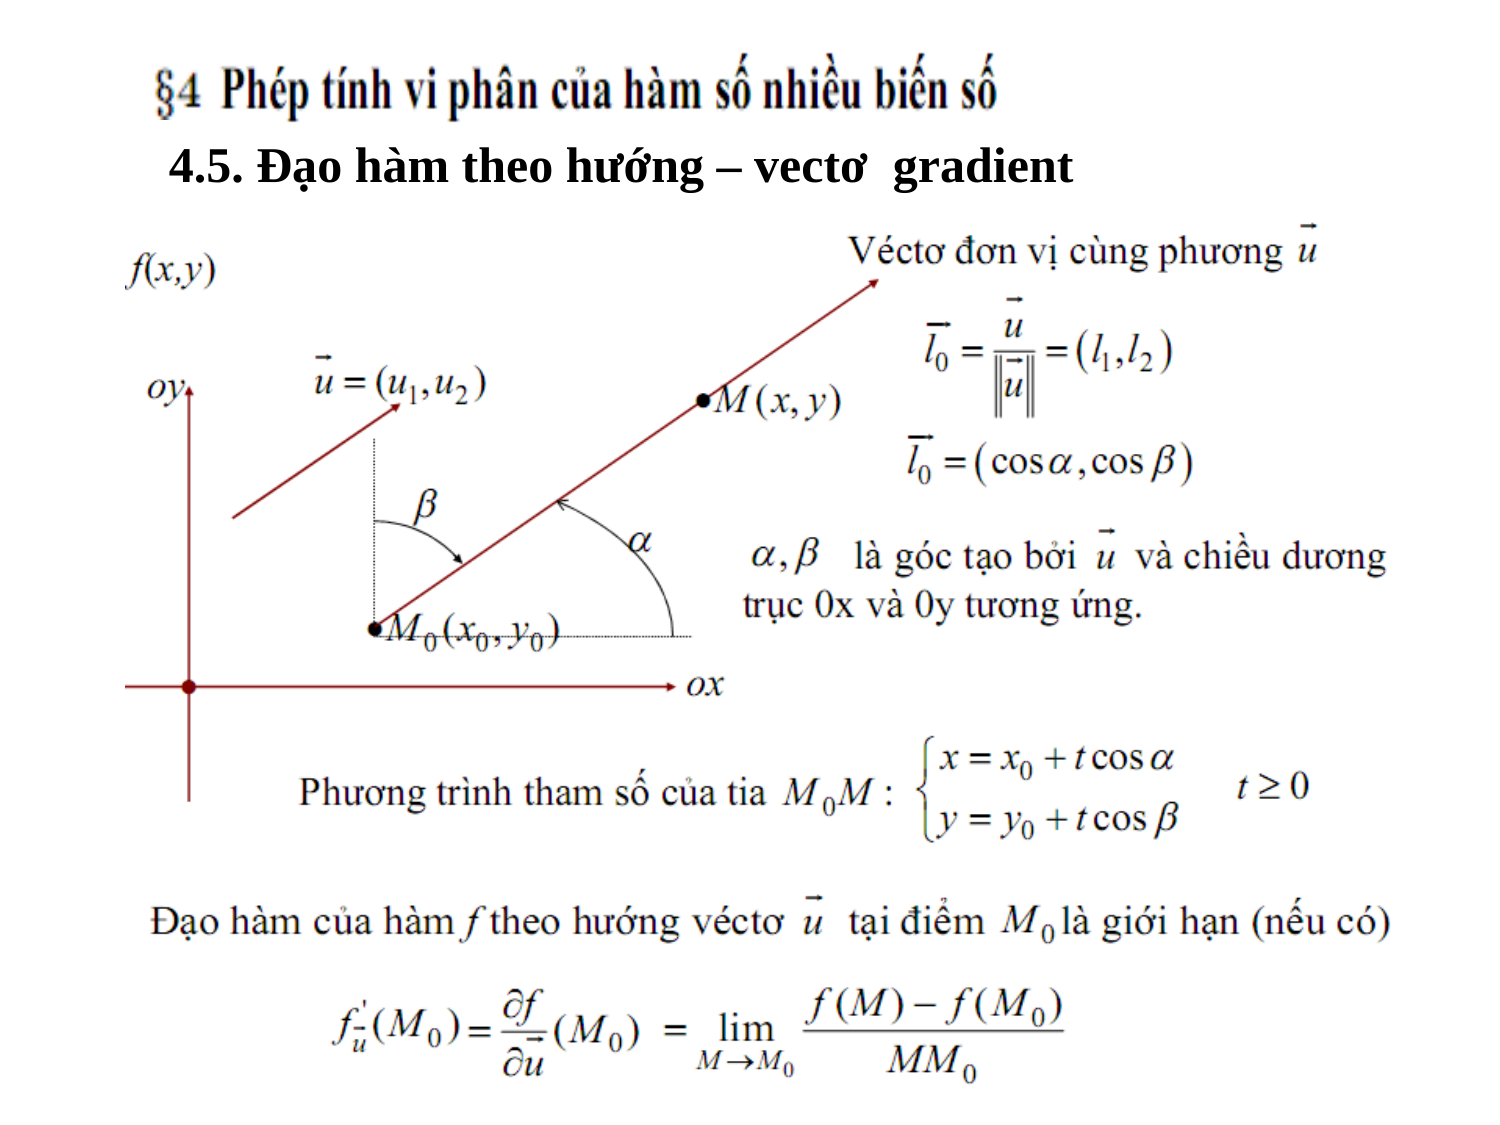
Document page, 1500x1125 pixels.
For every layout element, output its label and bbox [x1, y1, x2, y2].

text_box [146, 49, 1261, 206]
picture [149, 887, 1413, 1093]
picture [124, 212, 1393, 849]
